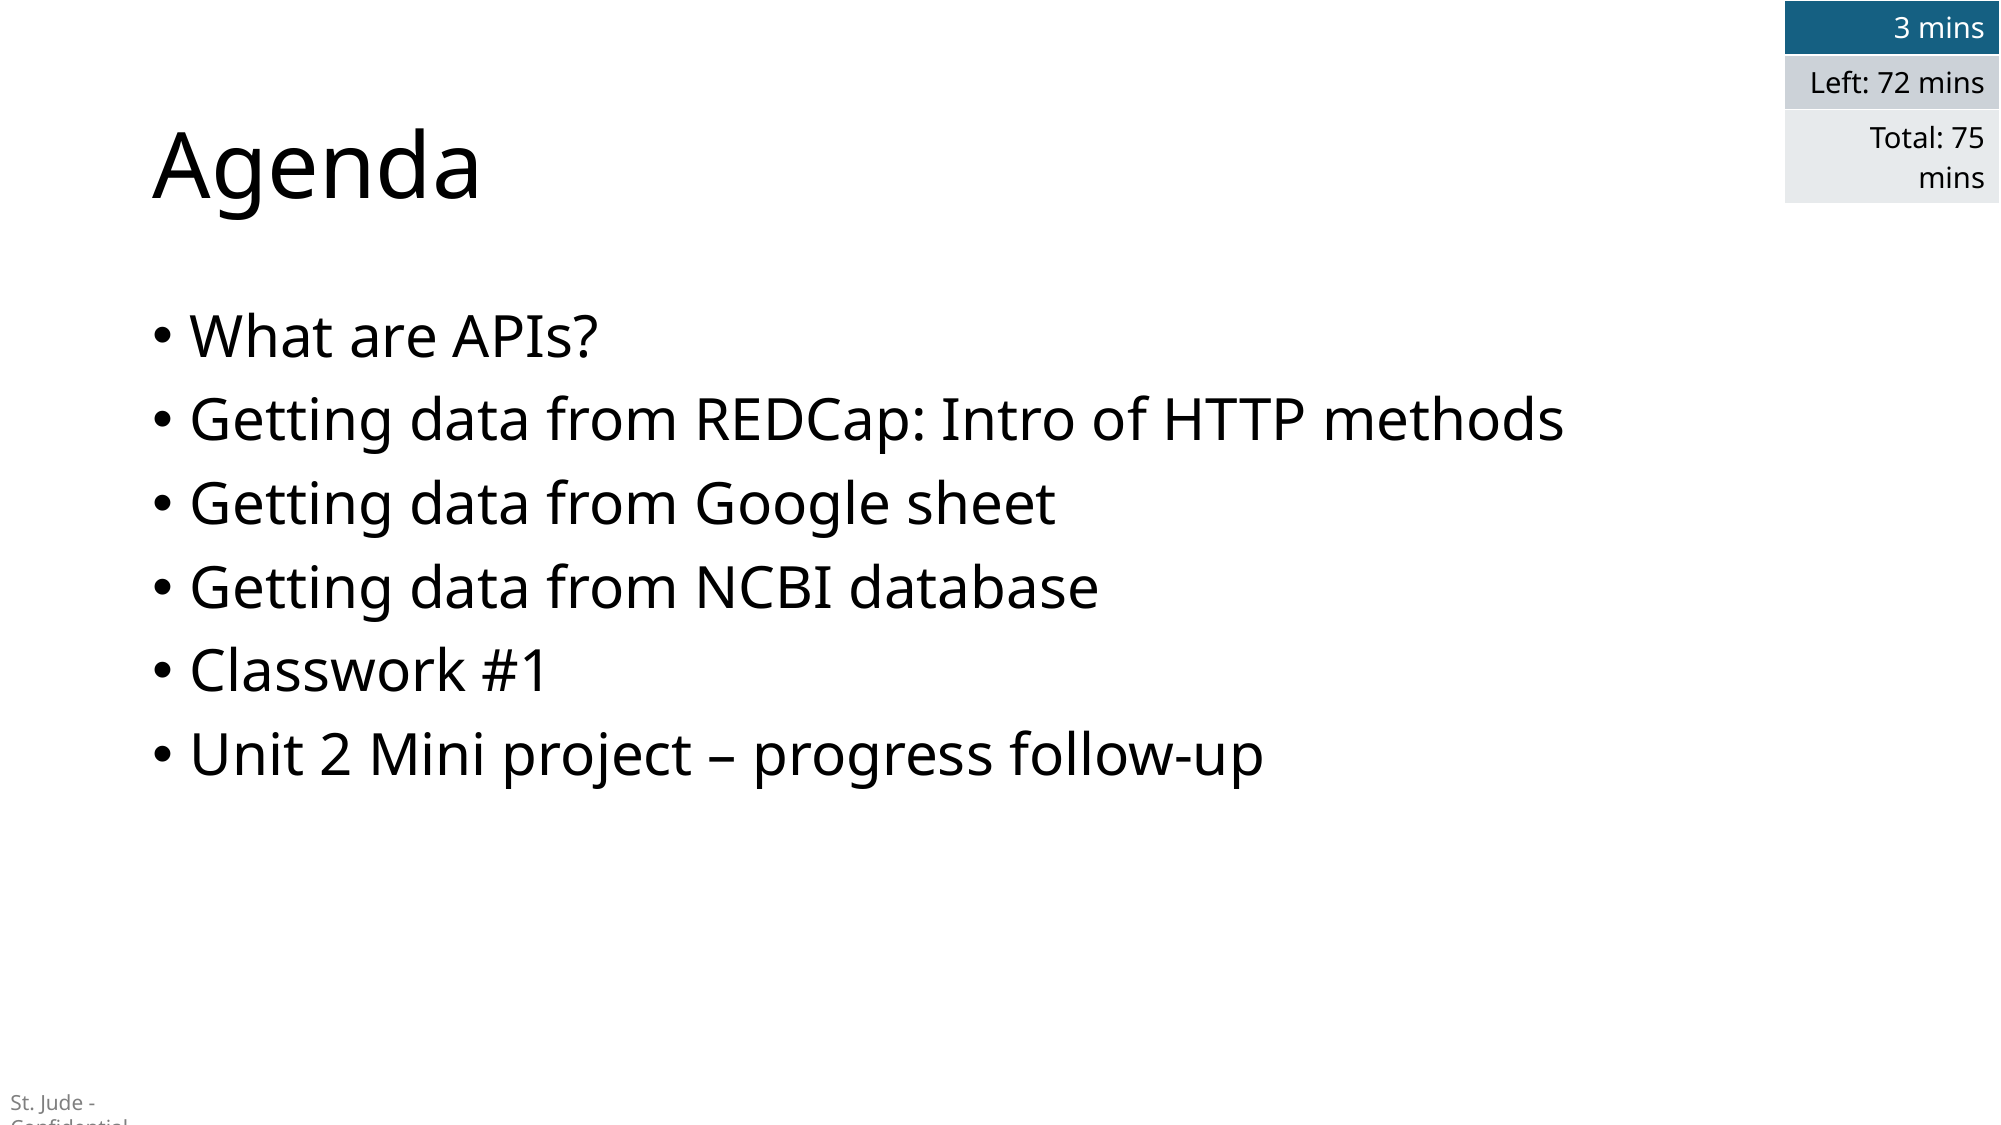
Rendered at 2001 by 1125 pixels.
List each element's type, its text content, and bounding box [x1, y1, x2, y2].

table_header 3 mins [1785, 1, 1999, 54]
table_cell Total: 75 mins [1785, 110, 1999, 203]
list What are APIs? Getting data from REDCap: Intro of HTTP methods Getting data from Google sheet Getting data from NCBI database Classwork #1 Unit 2 Mini project – progress follow-up [137, 299, 1863, 1014]
title Agenda [137, 59, 1863, 278]
table_cell Left: 72 mins [1785, 56, 1999, 109]
